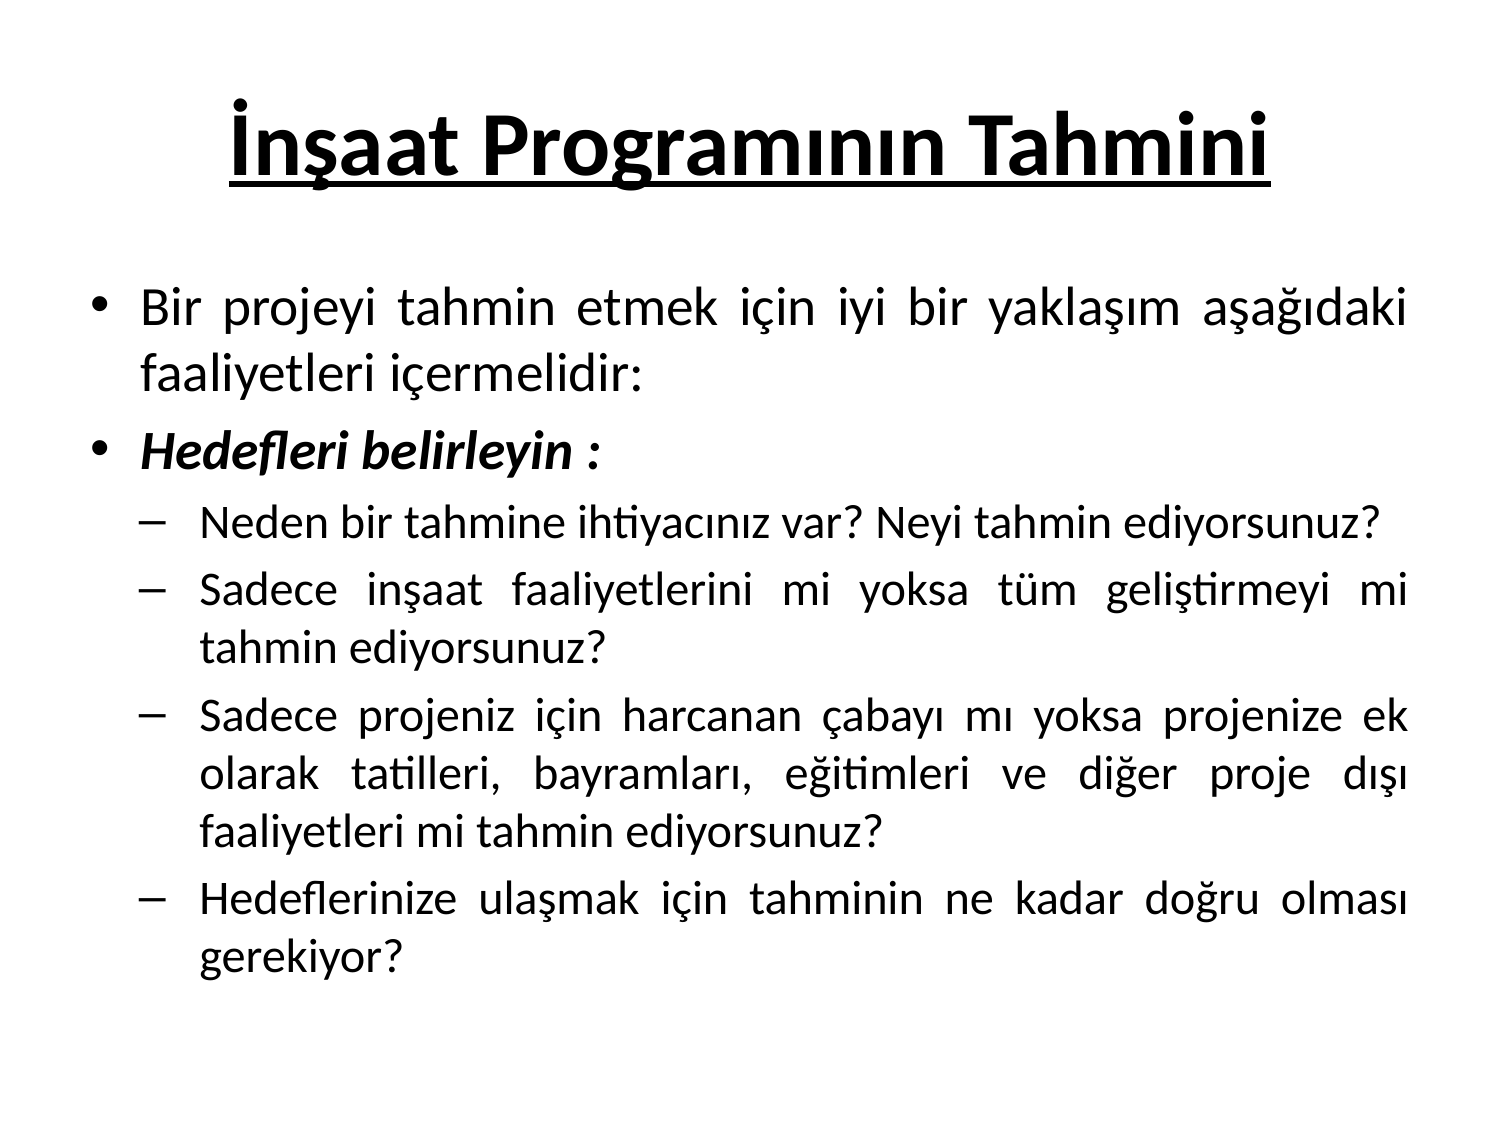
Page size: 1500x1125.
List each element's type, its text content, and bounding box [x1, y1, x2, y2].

list Bir projeyi tahmin etmek için iyi bir yaklaşım aşağıdaki faaliyetleri içermelidir: Hedefleri belirleyin : Neden bir tahmine ihtiyacınız var? Neyi tahmin ediyorsunuz? Sadece inşaat faaliyetlerini mi yoksa tüm geliştirmeyi mi tahmin ediyorsunuz? Sadece projeniz için harcanan çabayı mı yoksa projenize ek olarak tatilleri, bayramları, eğitimleri ve diğer proje dışı faaliyetleri mi tahmin ediyorsunuz? Hedeflerinize ulaşmak için tahminin ne kadar doğru olması gerekiyor? [75, 262, 1425, 1005]
title İnşaat Programının Tahmini [75, 45, 1425, 233]
